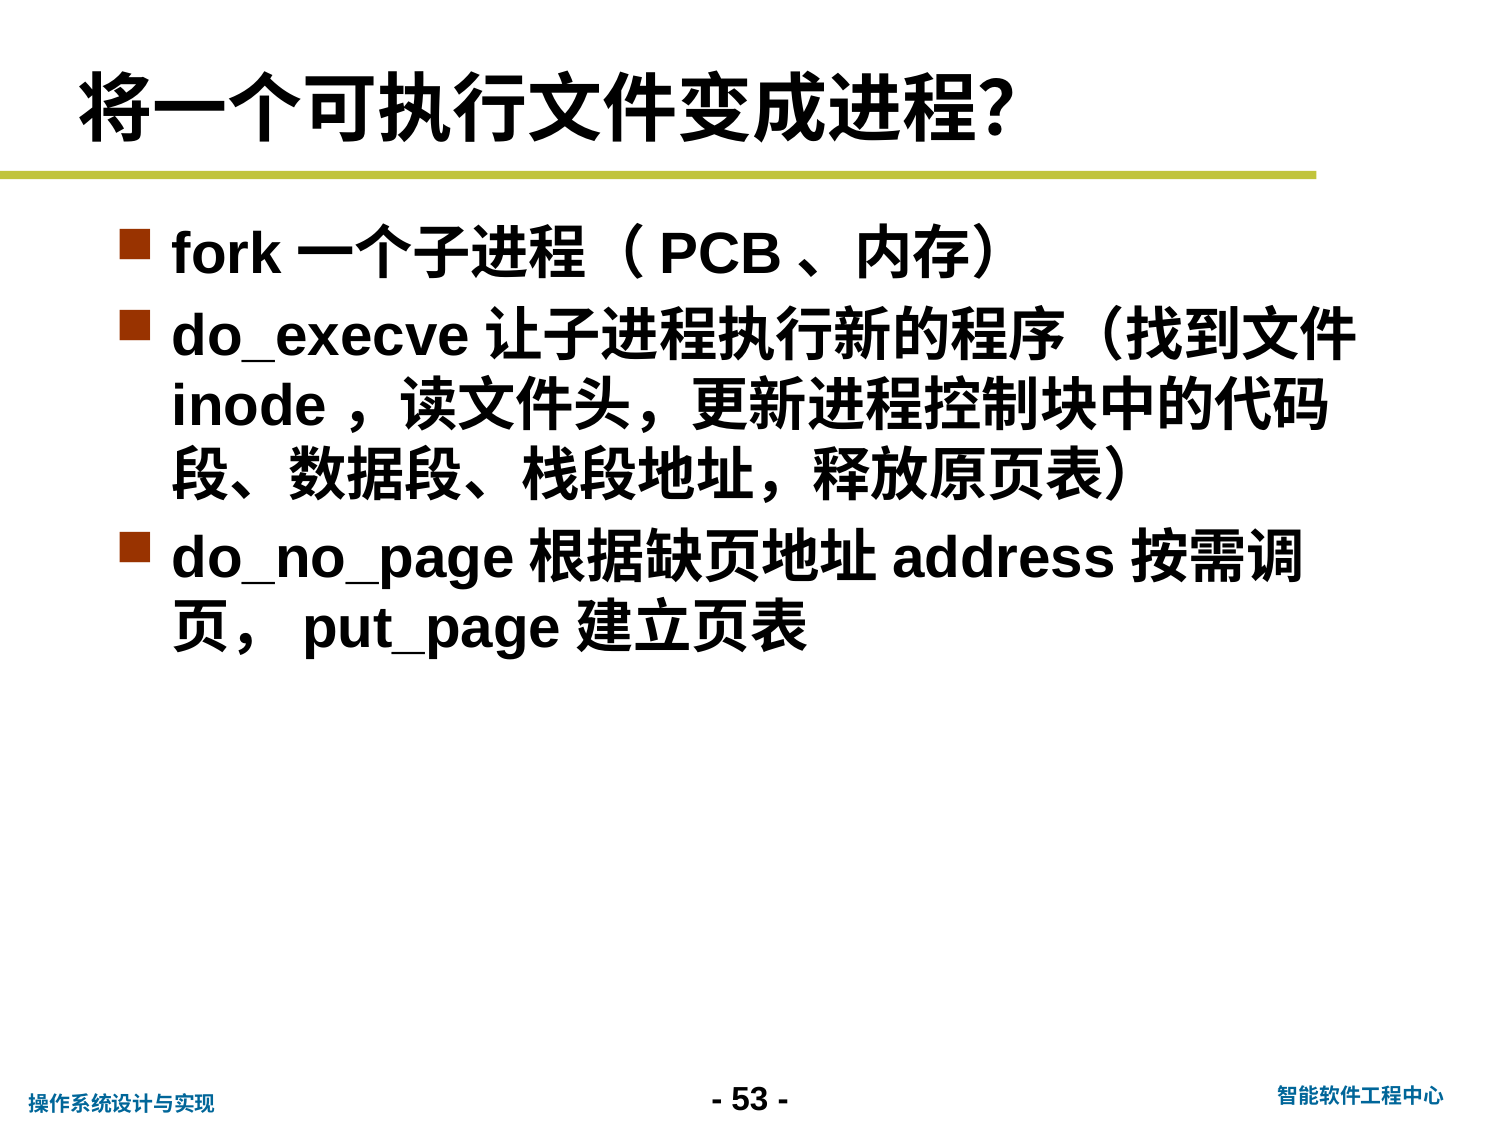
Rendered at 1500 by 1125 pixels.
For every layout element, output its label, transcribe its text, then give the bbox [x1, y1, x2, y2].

title 将一个可执行文件变成进程？ [62, 50, 1350, 161]
list fork一个子进程（PCB、内存） do_execve让子进程执行新的程序（找到文件inode，读文件头，更新进程控制块中的代码段、数据段、栈段地址，释放原页表） do_no_page根据缺页地址address按需调页，put_page建立页表 [100, 208, 1400, 951]
